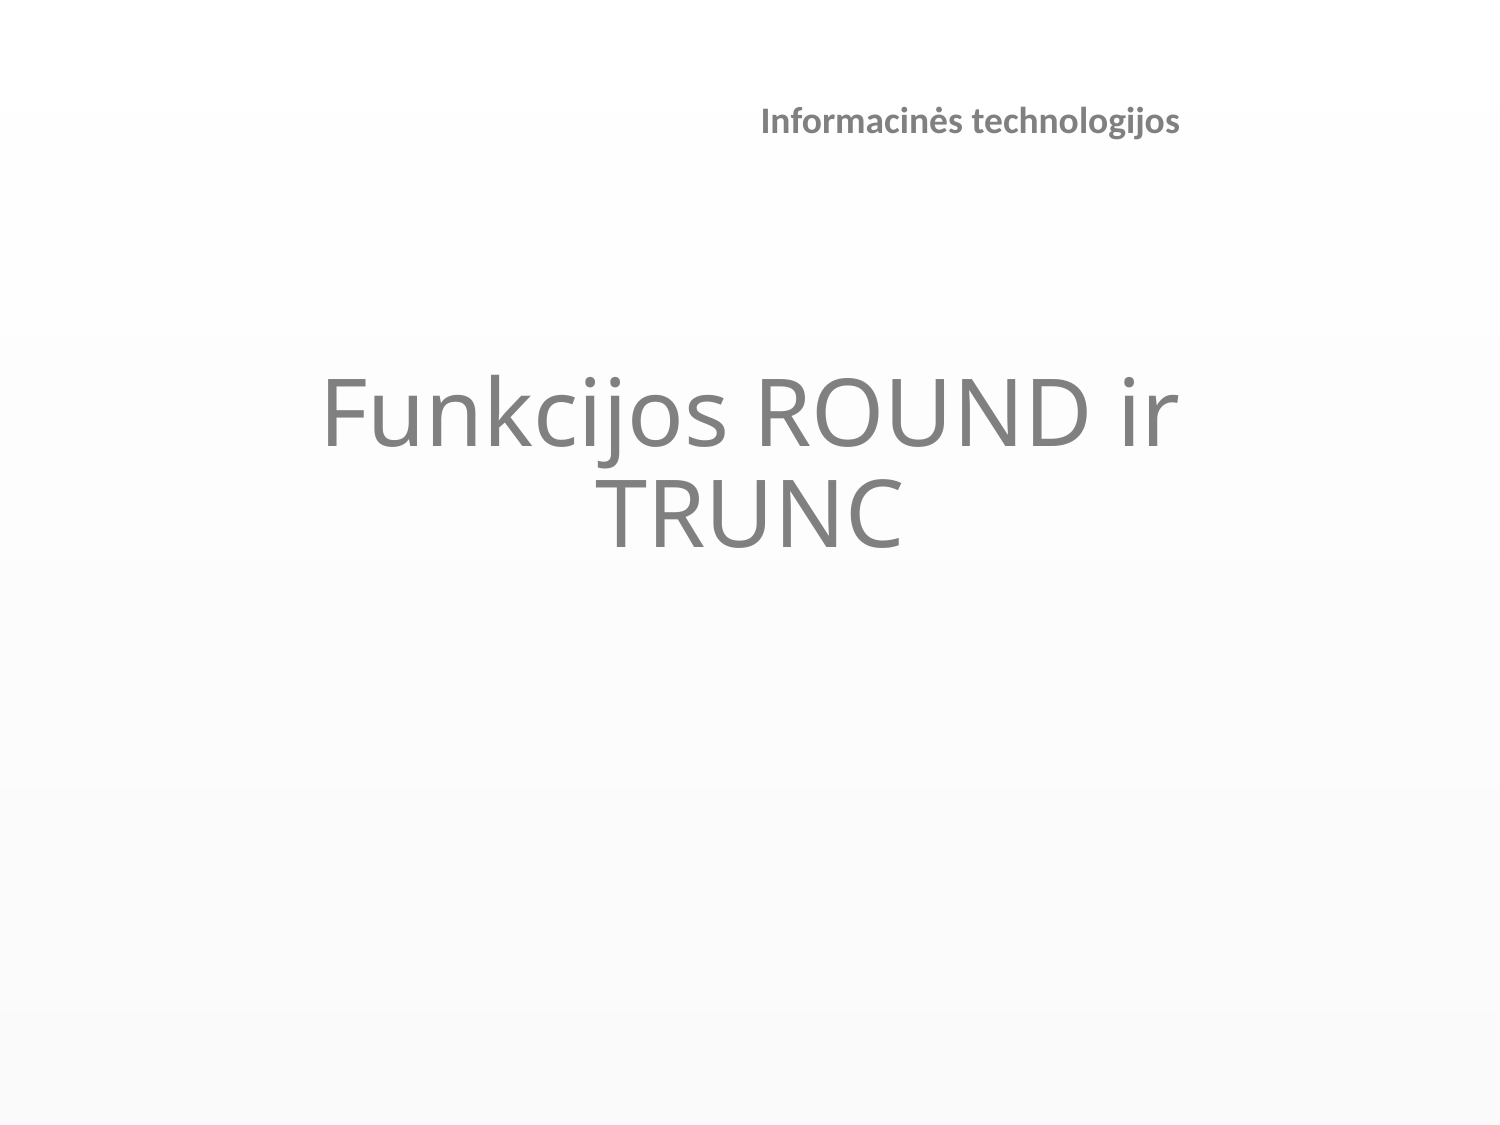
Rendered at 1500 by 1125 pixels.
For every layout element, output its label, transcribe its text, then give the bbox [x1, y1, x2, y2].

subtitle Informacinės technologijos [632, 93, 1309, 244]
title Funkcijos ROUND ir TRUNC [187, 184, 1313, 576]
